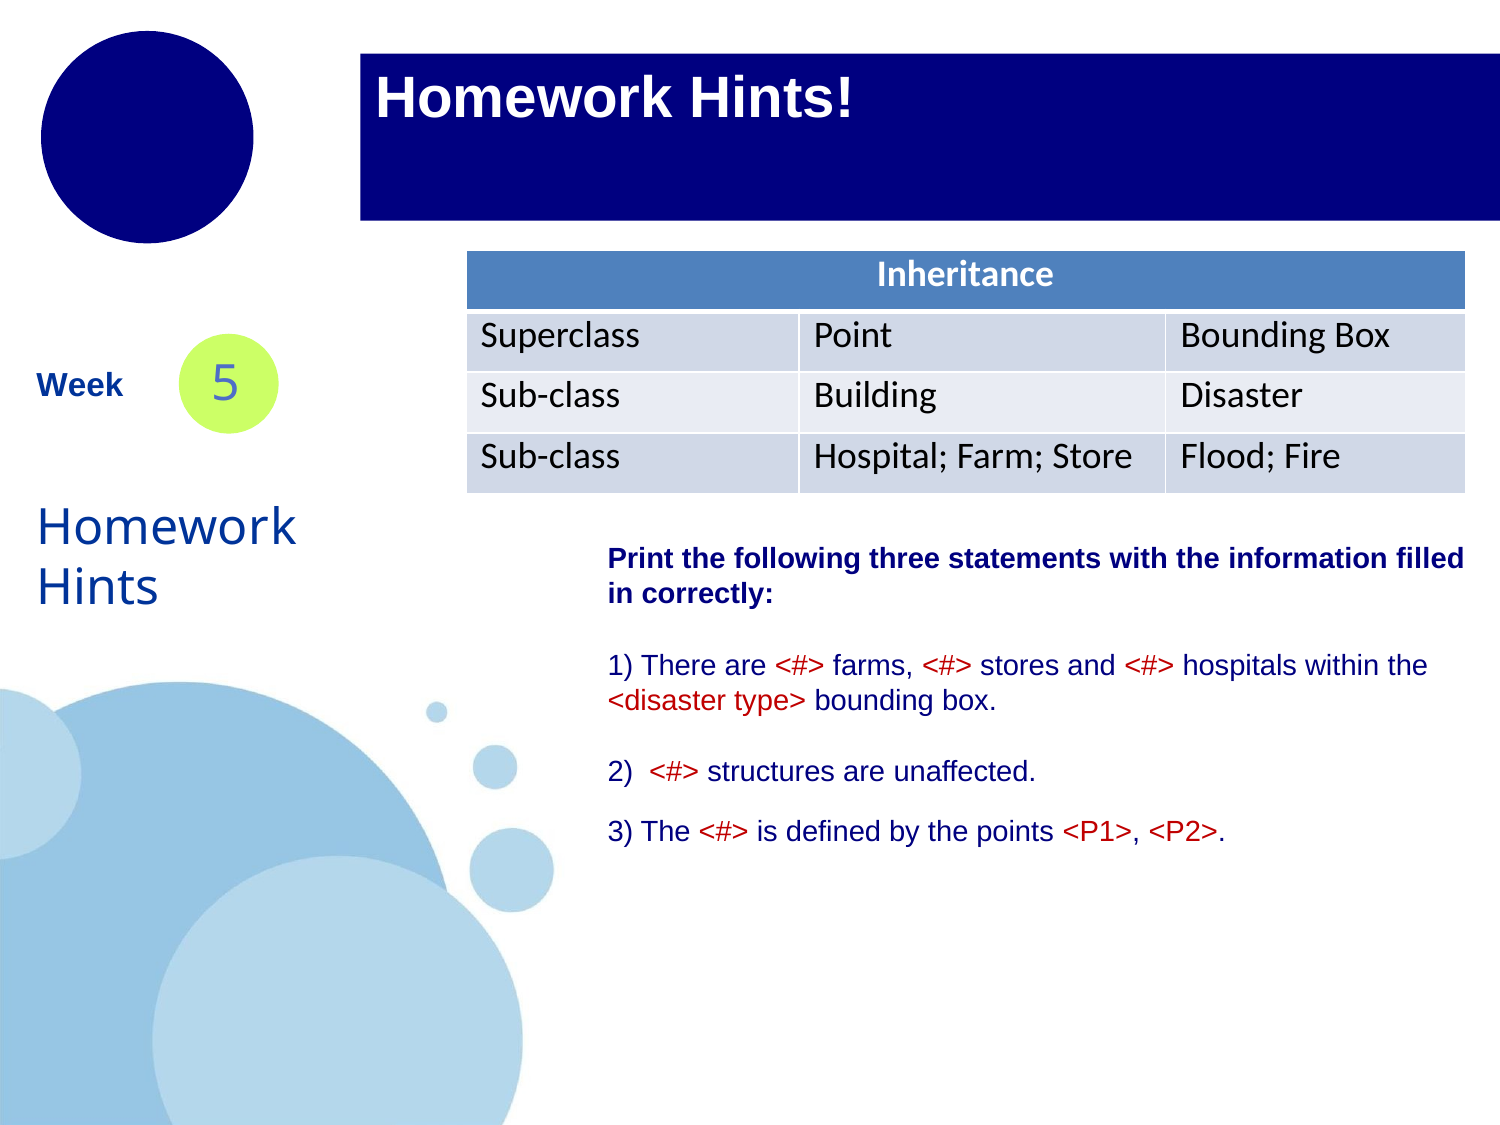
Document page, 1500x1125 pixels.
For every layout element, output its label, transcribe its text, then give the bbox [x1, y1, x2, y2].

table_cell Sub-class [467, 434, 798, 493]
text_box [360, 53, 1500, 221]
text_box Print the following three statements with the information filled in correctly: There are <#> farms, <#> stores and <#> hospitals within the <disaster type> bounding box. <#> structures are unaffected. [605, 537, 1466, 788]
table_cell Hospital; Farm; Store [800, 434, 1165, 493]
table_cell Flood; Fire [1166, 434, 1465, 493]
table_header Inheritance [467, 251, 1465, 309]
table_cell Superclass [467, 314, 798, 371]
text_box 5 [209, 348, 248, 411]
text_box Week [34, 360, 125, 403]
table_cell Building [800, 373, 1165, 432]
table_cell Disaster [1166, 373, 1465, 432]
text_box [41, 30, 254, 244]
table_cell Bounding Box [1166, 314, 1465, 371]
text_box 3) The <#> is defined by the points <P1>, <P2>. [605, 810, 1463, 848]
picture [0, 673, 565, 1125]
title Homework Hints! [373, 57, 858, 248]
table_cell Sub-class [467, 373, 798, 432]
table_cell Point [800, 314, 1165, 371]
text_box Homework Hints [34, 492, 334, 615]
text_box [178, 333, 279, 434]
